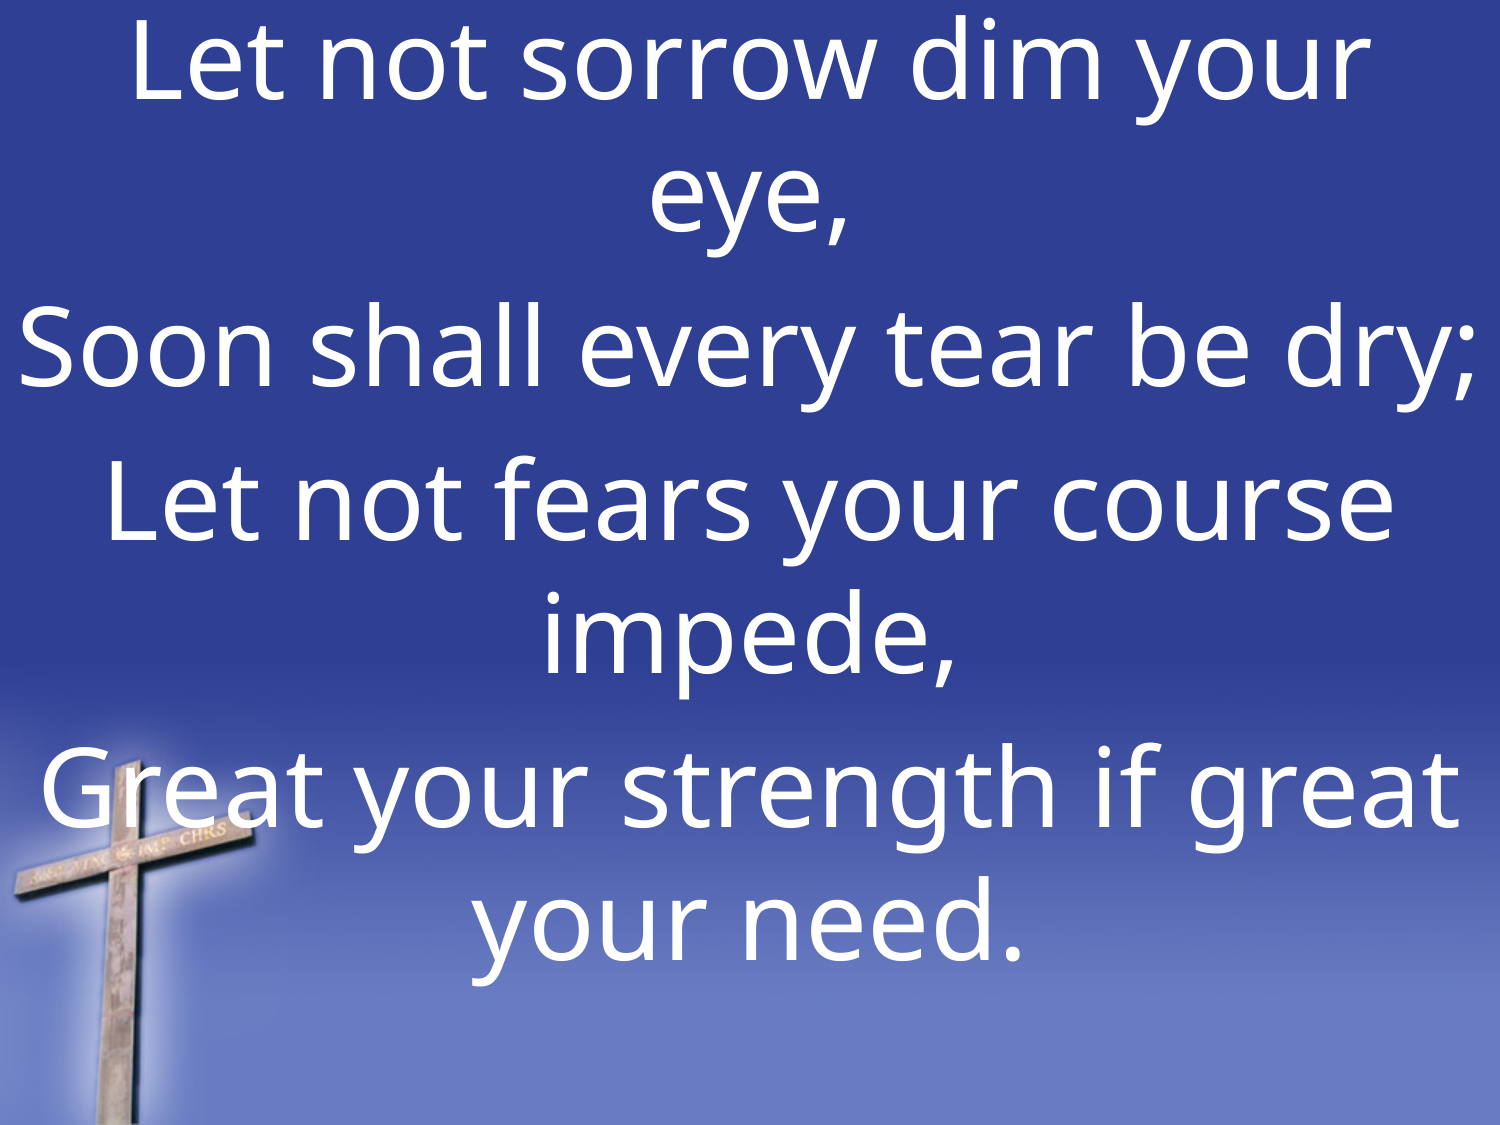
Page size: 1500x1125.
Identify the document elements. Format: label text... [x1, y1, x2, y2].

list Let not sorrow dim your eye, Soon shall every tear be dry; Let not fears your course impede, Great your strength if great your need. [0, 0, 1500, 1125]
